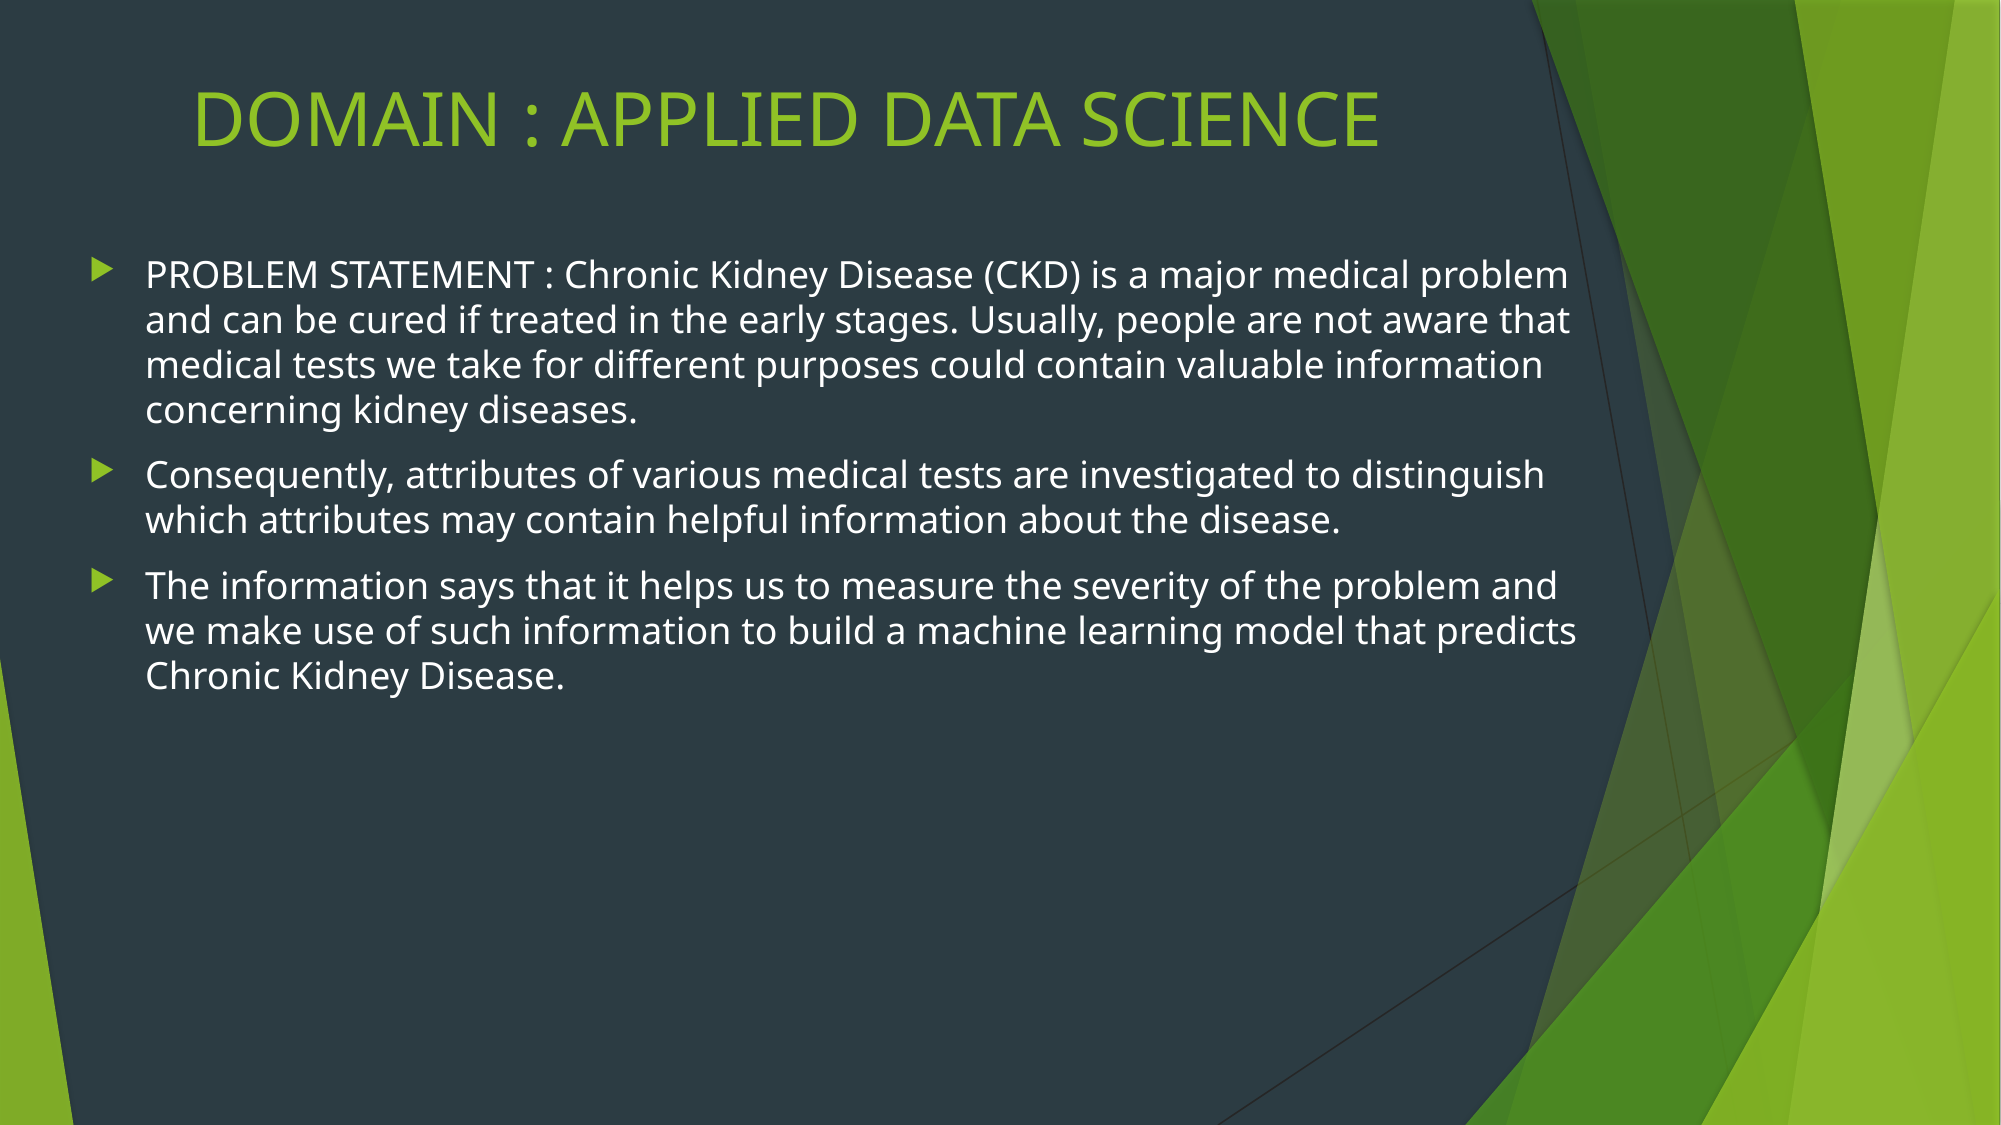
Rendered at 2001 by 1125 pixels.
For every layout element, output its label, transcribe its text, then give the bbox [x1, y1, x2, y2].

title DOMAIN : APPLIED DATA SCIENCE [176, 64, 1587, 208]
list PROBLEM STATEMENT : Chronic Kidney Disease (CKD) is a major medical problem and can be cured if treated in the early stages. Usually, people are not aware that medical tests we take for different purposes could contain valuable information concerning kidney diseases. Consequently, attributes of various medical tests are investigated to distinguish which attributes may contain helpful information about the disease. The information says that it helps us to measure the severity of the problem and we make use of such information to build a machine learning model that predicts Chronic Kidney Disease. [73, 243, 1616, 1029]
